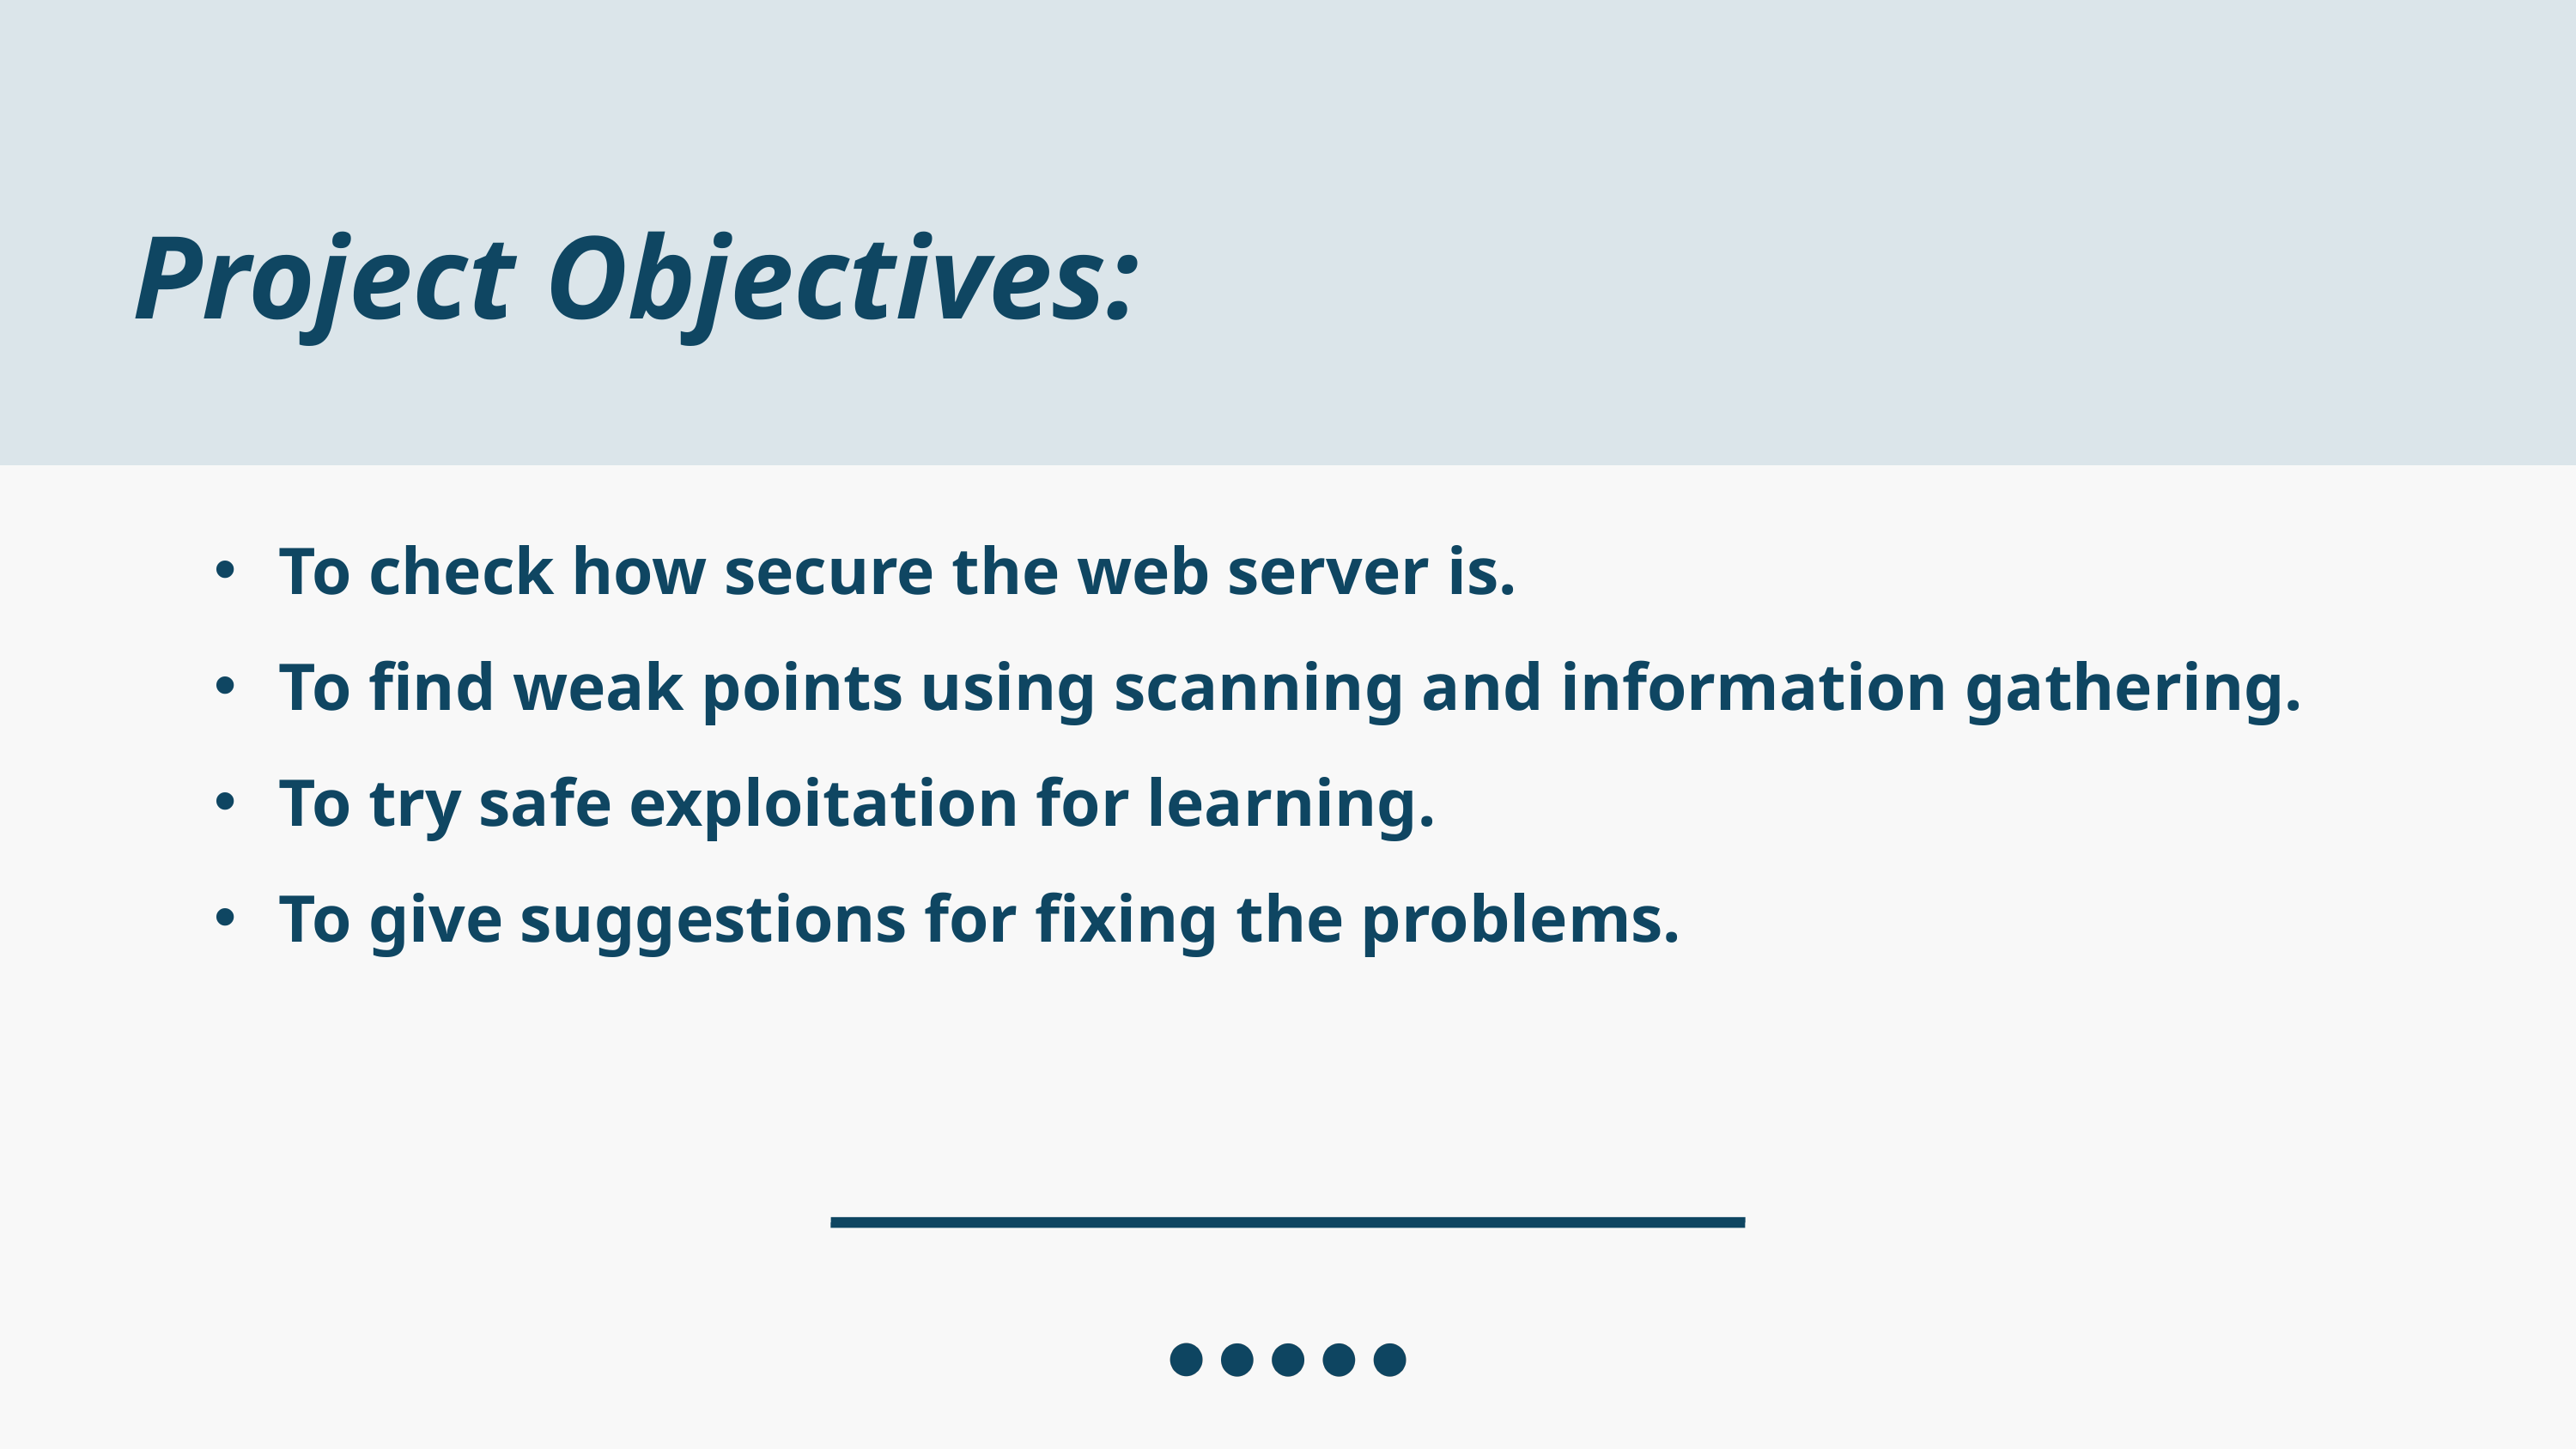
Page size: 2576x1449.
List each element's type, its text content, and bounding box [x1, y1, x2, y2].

text_box To check how secure the web server is. To find weak points using scanning and information gathering. To try safe exploitation for learning. To give suggestions for fixing the problems. [214, 491, 2361, 955]
text_box [1170, 1342, 1406, 1378]
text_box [0, 0, 2576, 466]
